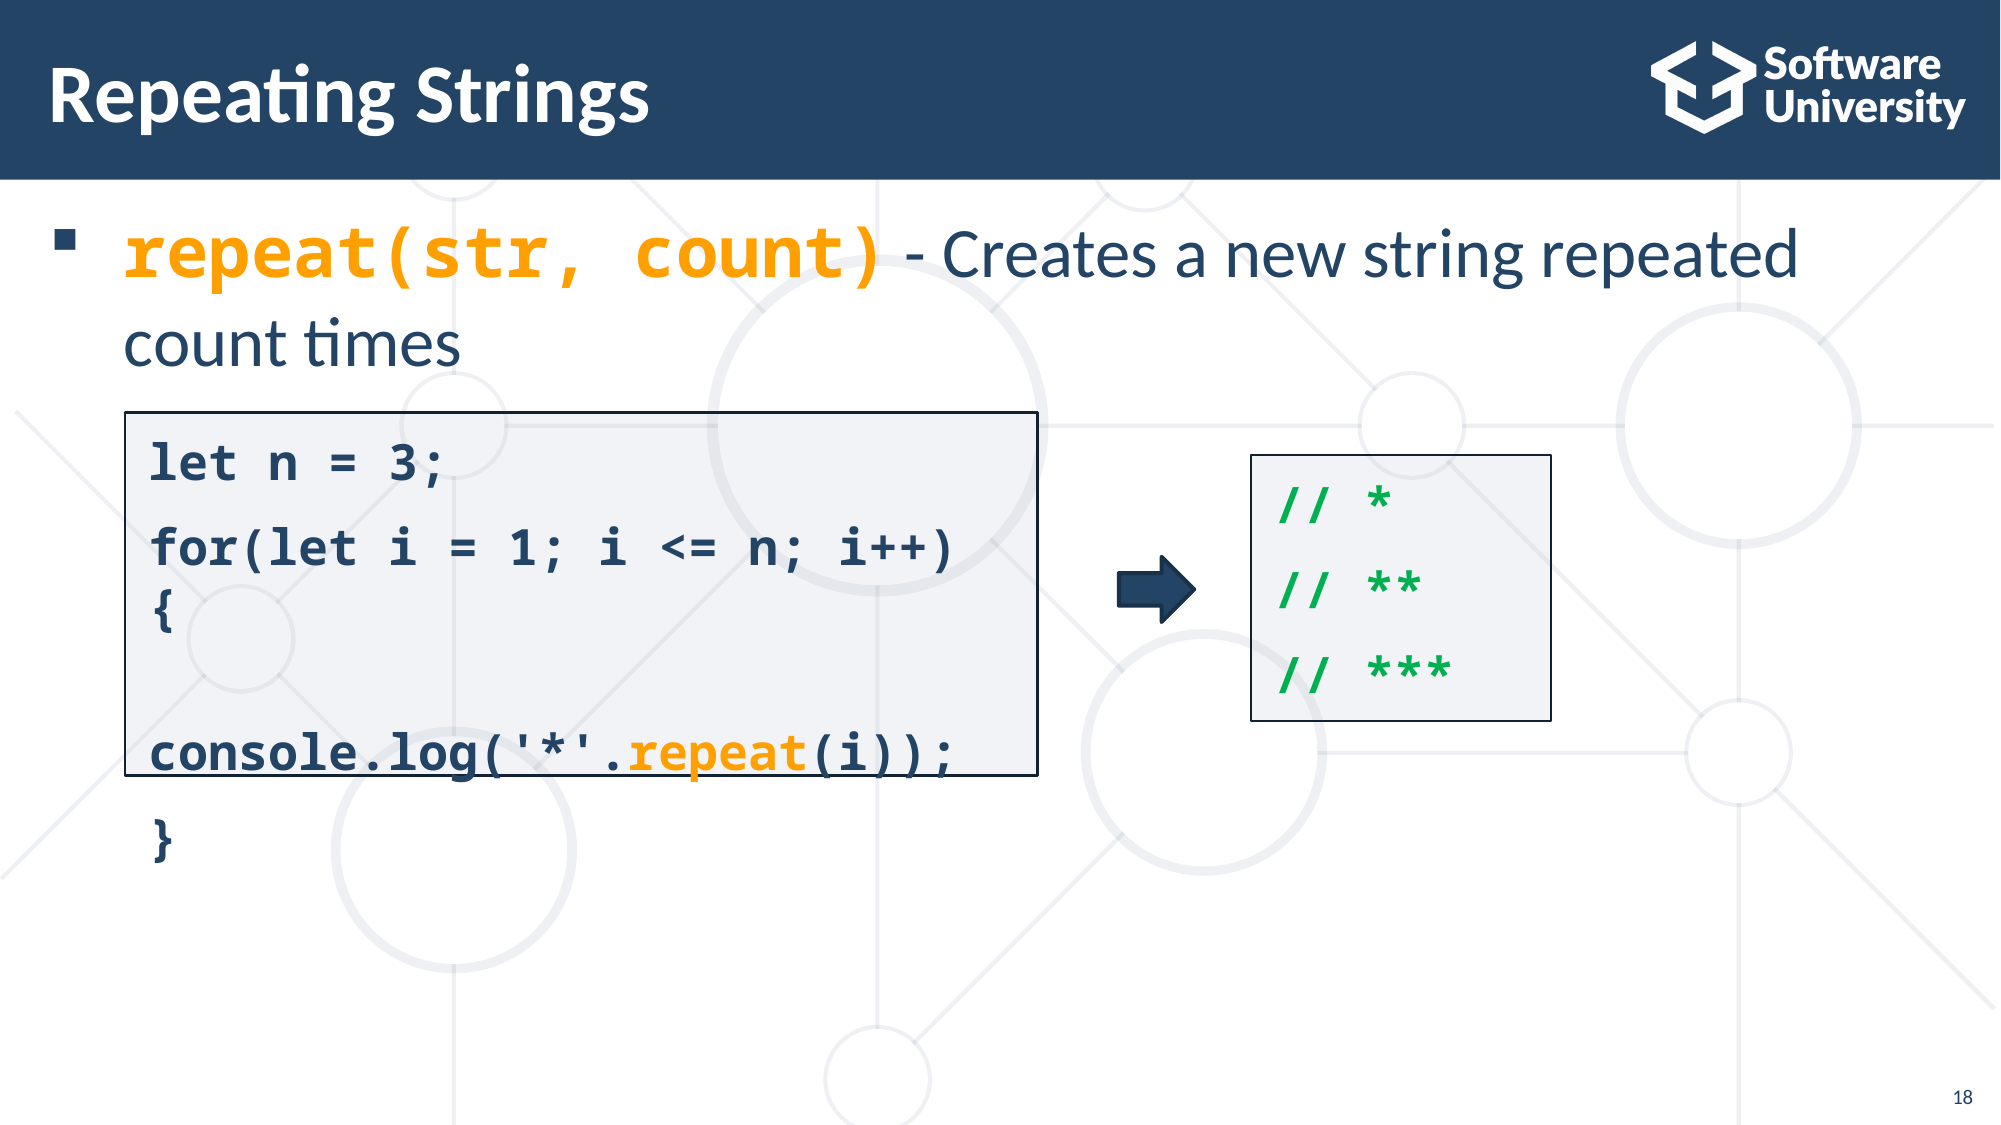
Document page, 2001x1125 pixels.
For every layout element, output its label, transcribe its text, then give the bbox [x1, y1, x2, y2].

text_box [1116, 554, 1197, 624]
title Repeating Strings [31, 16, 1625, 162]
list repeat(str, count) - Creates a new string repeated count times [31, 196, 1969, 1109]
text_box // * // ** // *** [1250, 455, 1551, 721]
text_box 18 [1927, 1067, 1989, 1117]
list let n = 3; for(let i = 1; i <= n; i++) { console.log('*'.repeat(i)); } [124, 411, 1039, 777]
picture [1651, 41, 1966, 134]
